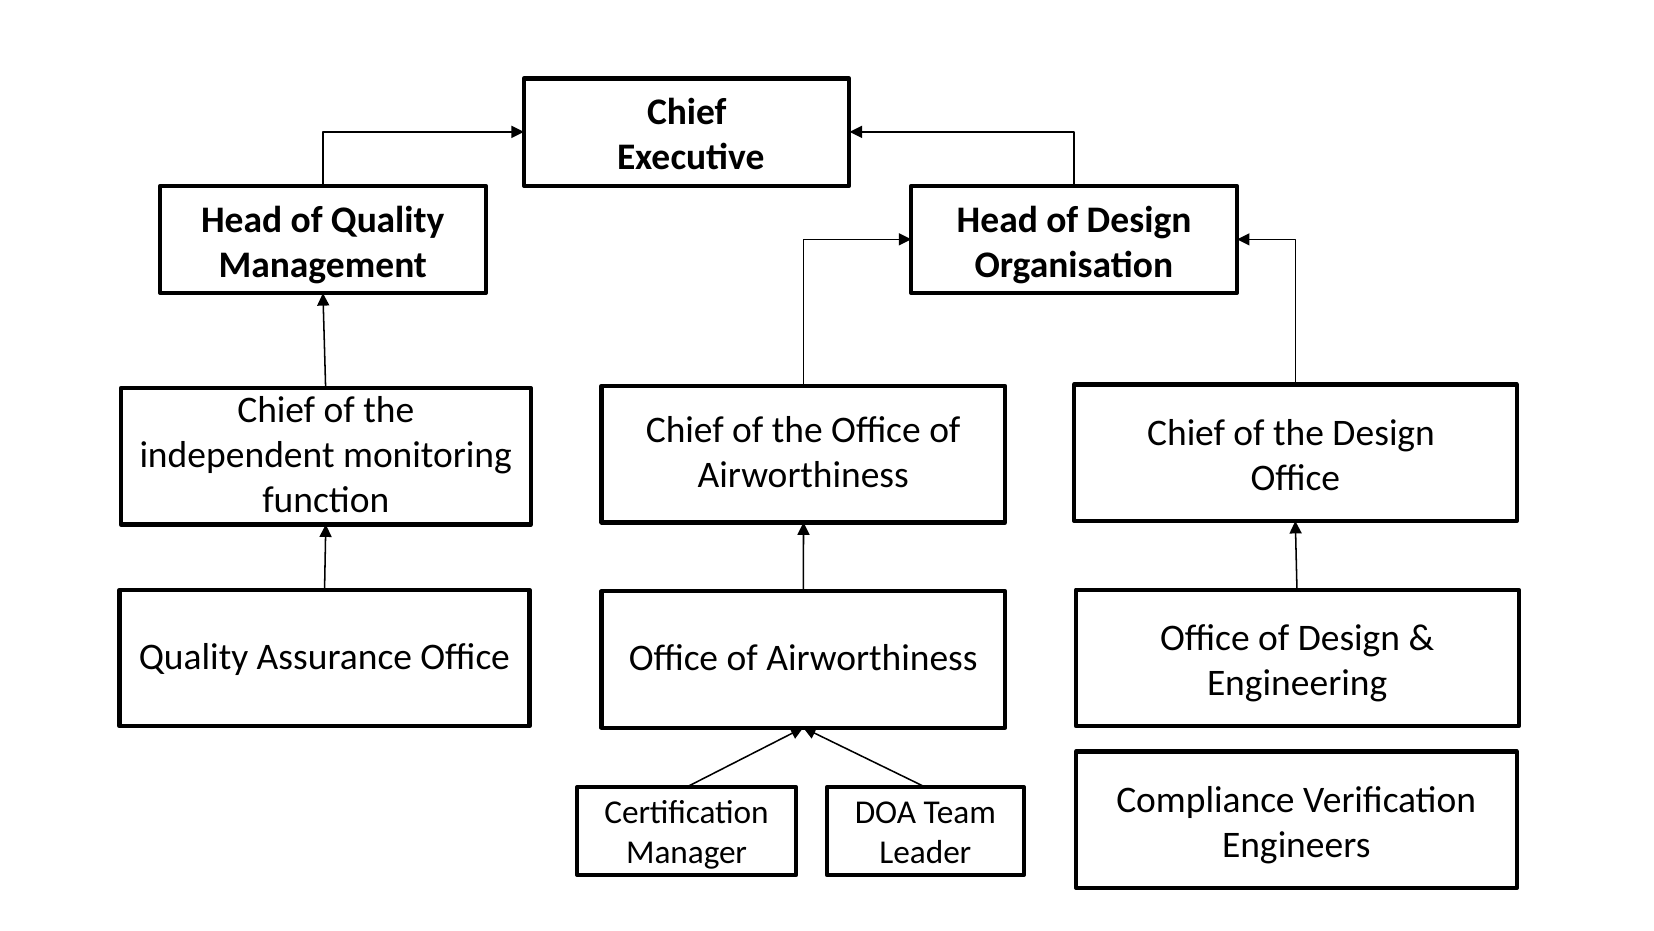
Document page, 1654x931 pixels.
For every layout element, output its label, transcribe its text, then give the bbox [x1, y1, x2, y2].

text_box [319, 524, 332, 590]
text_box [1237, 233, 1296, 385]
text_box Chief of the independent monitoring function [119, 386, 533, 527]
text_box DOA Team Leader [825, 785, 1026, 877]
text_box [803, 233, 912, 386]
text_box Chief of the Design Office [1072, 382, 1519, 523]
text_box Office of Airworthiness [599, 589, 1007, 730]
text_box Chief Executive [522, 76, 851, 188]
text_box Head of Design Organisation [909, 184, 1239, 295]
text_box [797, 522, 810, 591]
text_box Office of Design & Engineering [1074, 588, 1521, 728]
text_box [1289, 521, 1302, 590]
text_box [686, 727, 804, 788]
text_box Certification Manager [575, 785, 798, 877]
text_box Head of Quality Management [158, 184, 488, 295]
text_box Compliance Verification Engineers [1074, 749, 1519, 890]
text_box Chief of the Office of Airworthiness [599, 384, 1007, 525]
text_box [803, 727, 926, 788]
text_box [322, 125, 524, 186]
text_box [317, 293, 330, 388]
text_box [849, 125, 1075, 186]
text_box Quality Assurance Office [117, 588, 532, 728]
